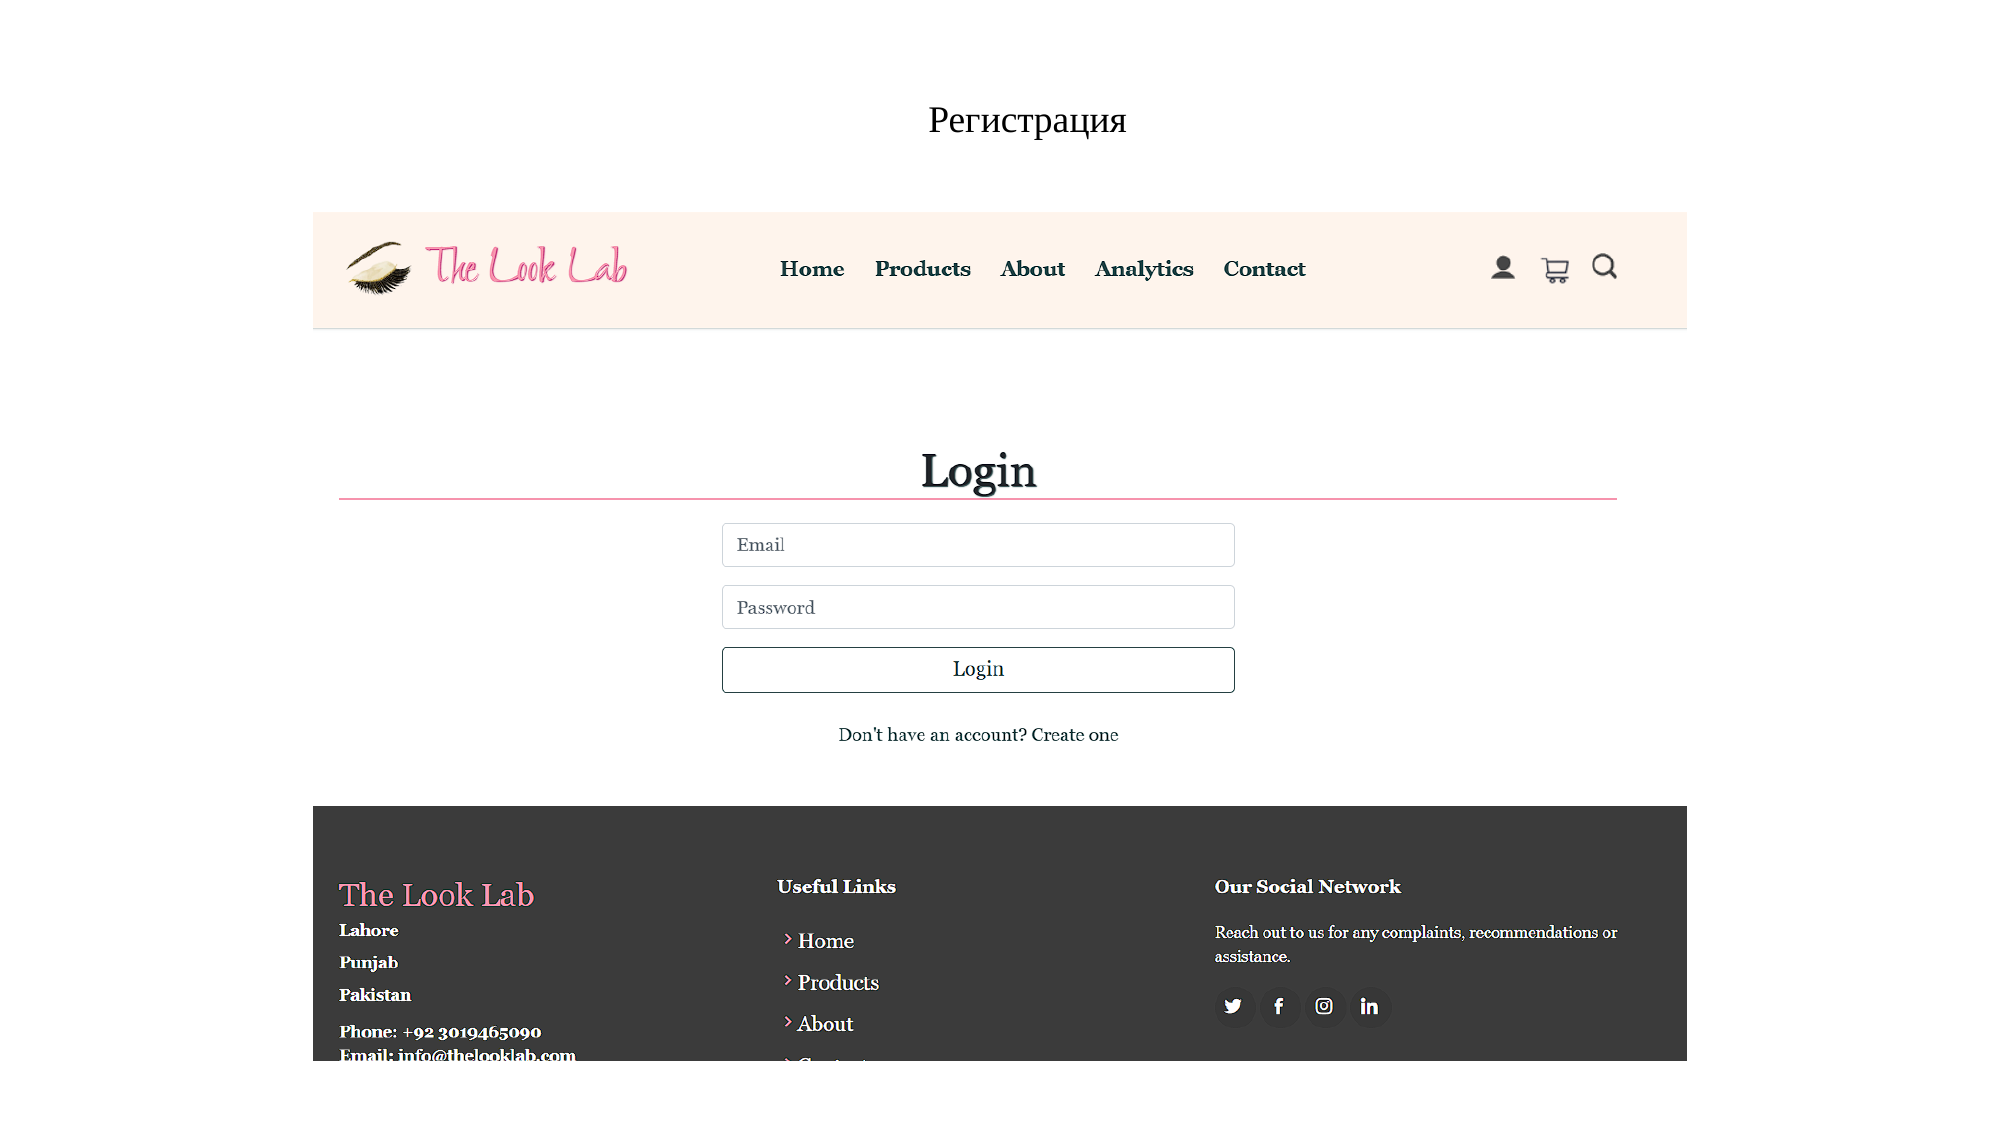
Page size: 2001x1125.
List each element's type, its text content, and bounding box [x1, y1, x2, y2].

text_box Регистрация [913, 87, 1143, 148]
picture [313, 212, 1687, 1062]
